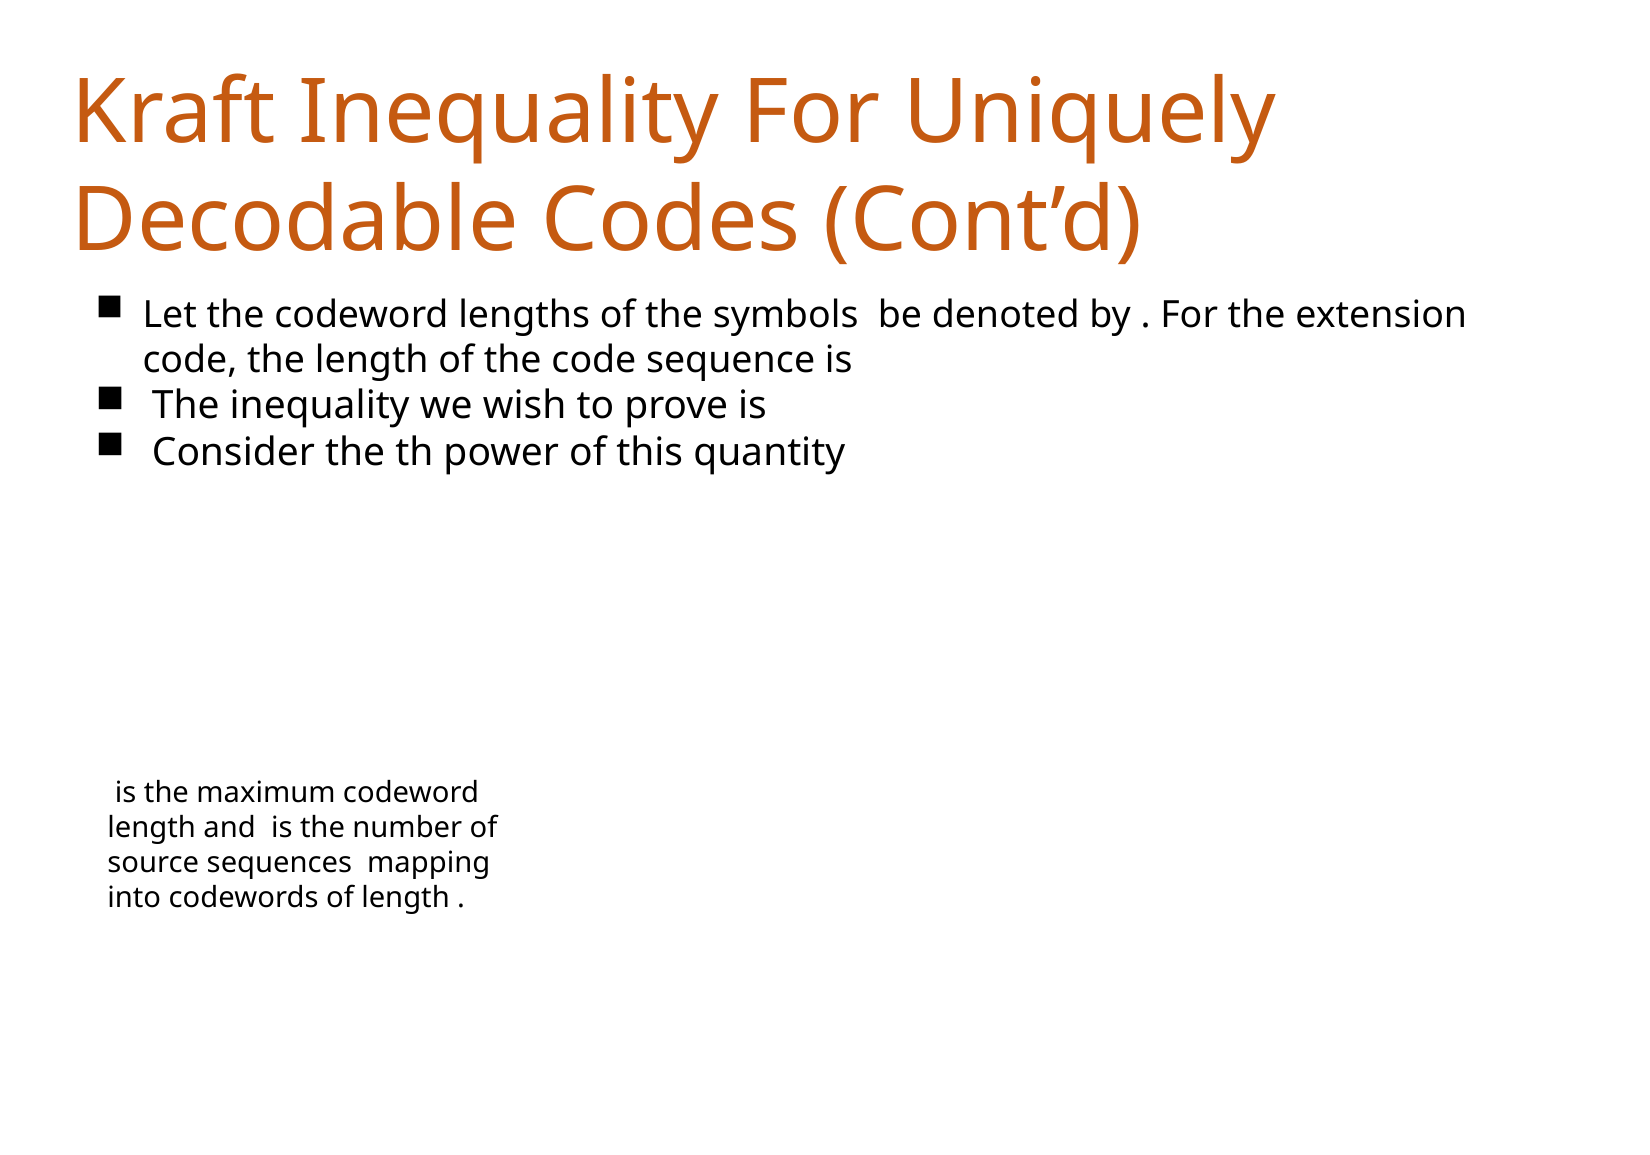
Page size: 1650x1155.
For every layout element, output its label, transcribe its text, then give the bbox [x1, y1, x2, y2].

text_box Kraft Inequality For Uniquely Decodable Codes (Cont’d) [57, 45, 1496, 221]
